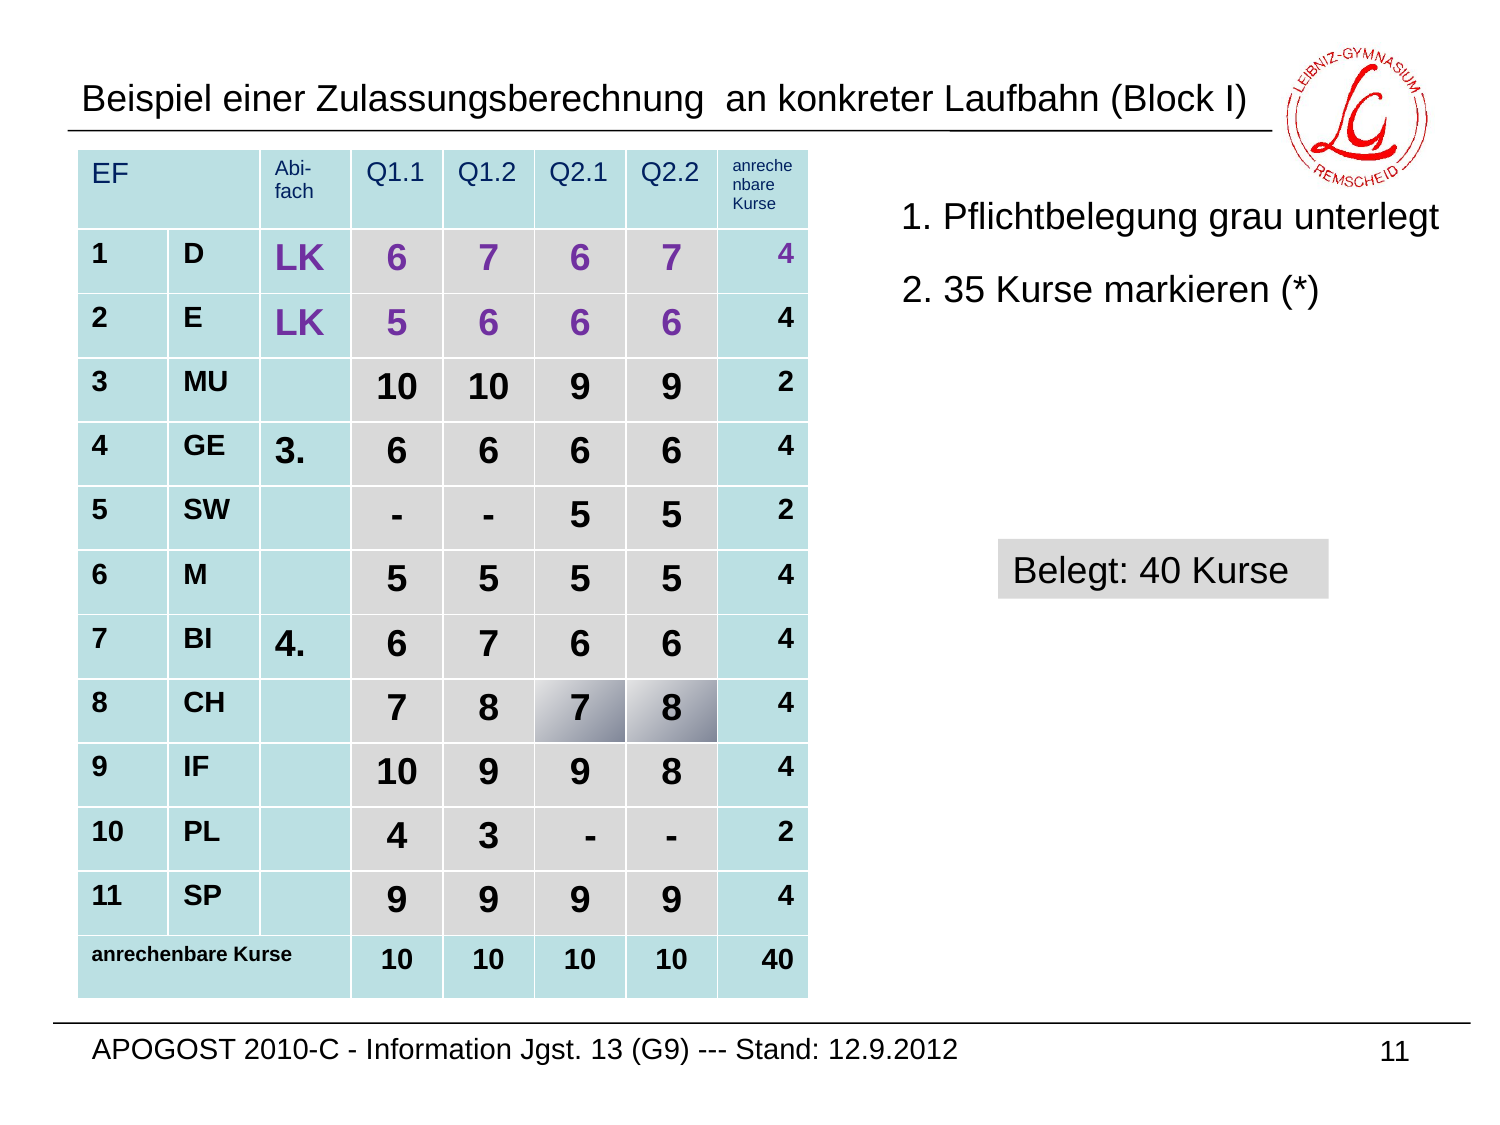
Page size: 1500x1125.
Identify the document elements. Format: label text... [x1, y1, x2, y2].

table_cell - [627, 808, 717, 870]
table_cell 2 [718, 487, 808, 549]
table_cell 10 [444, 359, 534, 421]
table_cell 4 [718, 744, 808, 806]
table_cell 3 [444, 808, 534, 870]
table_cell [261, 680, 350, 742]
table_cell 4 [718, 615, 808, 678]
table_cell 4 [718, 423, 808, 485]
table_header Q1.1 [352, 150, 442, 228]
footer APOGOST 2010-C - Information Jgst. 13 (G9) --- Stand: 12.9.2012 [76, 1022, 1058, 1102]
table_cell 2 [718, 808, 808, 870]
table_cell 5 [627, 551, 717, 614]
table_cell 7 [627, 230, 717, 293]
text_box 1. Pflichtbelegung grau unterlegt [886, 184, 1471, 245]
table_cell 6 [78, 551, 167, 614]
table_cell 4 [718, 294, 808, 357]
table_cell 4 [718, 872, 808, 935]
table_cell 6 [444, 423, 534, 485]
table_header Q1.2 [444, 150, 534, 228]
table_cell 10 [352, 359, 442, 421]
table_cell LK [261, 230, 350, 293]
table_cell 4 [718, 551, 808, 614]
table_cell 8 [627, 744, 717, 806]
table_cell SW [169, 487, 259, 549]
table_cell 6 [627, 294, 717, 357]
table_cell 6 [627, 615, 717, 678]
table_cell anrechenbare Kurse [78, 936, 350, 998]
table_cell 10 [78, 808, 167, 870]
table_cell 7 [352, 680, 442, 742]
table_cell 8 [444, 680, 534, 742]
table_cell LK [261, 294, 350, 357]
table_cell 8 [78, 680, 167, 742]
table_cell [261, 872, 350, 935]
table_cell SP [169, 872, 259, 935]
table_cell 6 [352, 230, 442, 293]
table_cell MU [169, 359, 259, 421]
table_cell 7 [444, 230, 534, 293]
table_cell 7 [535, 680, 625, 742]
table_cell 11 [78, 872, 167, 935]
table_header EF [78, 150, 259, 228]
text_box Beispiel einer Zulassungsberechnung an konkreter Laufbahn (Block I) [66, 66, 1263, 127]
table_cell 4 [718, 680, 808, 742]
table_cell 6 [535, 230, 625, 293]
table_cell - [444, 487, 534, 549]
table_cell 6 [444, 294, 534, 357]
table_cell 8 [627, 680, 717, 742]
table_cell 4 [78, 423, 167, 485]
table_cell 9 [535, 744, 625, 806]
table_cell CH [169, 680, 259, 742]
table_cell 5 [352, 551, 442, 614]
slide_number 11 [1074, 1024, 1426, 1103]
table_cell 5 [352, 294, 442, 357]
table_cell 3 [78, 359, 167, 421]
table_cell 7 [78, 615, 167, 678]
table_header Q2.2 [627, 150, 717, 228]
table_cell 4 [718, 230, 808, 293]
table_cell 6 [352, 423, 442, 485]
table_cell 9 [535, 359, 625, 421]
table_cell 2 [78, 294, 167, 357]
table_cell 9 [444, 872, 534, 935]
table_cell E [169, 294, 259, 357]
table_header Abi-fach [261, 150, 350, 228]
table_cell 5 [535, 487, 625, 549]
table_cell 5 [78, 487, 167, 549]
table_cell 10 [352, 744, 442, 806]
table_cell 10 [627, 936, 717, 998]
table_cell 10 [535, 936, 625, 998]
table_cell 9 [352, 872, 442, 935]
table_cell BI [169, 615, 259, 678]
table_cell 10 [444, 936, 534, 998]
table_cell 2 [718, 359, 808, 421]
table_cell M [169, 551, 259, 614]
table_cell [261, 551, 350, 614]
table_cell 40 [718, 936, 808, 998]
table_cell GE [169, 423, 259, 485]
table_header anrechenbare Kurse [718, 150, 808, 228]
table_cell D [169, 230, 259, 293]
table_cell 6 [352, 615, 442, 678]
text_box Belegt: 40 Kurse [998, 538, 1329, 599]
table_cell PL [169, 808, 259, 870]
table_cell 10 [352, 936, 442, 998]
table_cell 4. [261, 615, 350, 678]
table_header Q2.1 [535, 150, 625, 228]
table_cell [261, 744, 350, 806]
table_cell IF [169, 744, 259, 806]
text_box 2. 35 Kurse markieren (*) [887, 257, 1472, 317]
table_cell 5 [444, 551, 534, 614]
table_cell 9 [627, 872, 717, 935]
table_cell 9 [535, 872, 625, 935]
table_cell 5 [627, 487, 717, 549]
table_cell 6 [535, 615, 625, 678]
table_cell 6 [627, 423, 717, 485]
table_cell 7 [444, 615, 534, 678]
table_cell - [535, 808, 625, 870]
table_cell [261, 808, 350, 870]
table_cell 9 [627, 359, 717, 421]
table_cell 9 [444, 744, 534, 806]
table_cell 1 [78, 230, 167, 293]
table_cell 9 [78, 744, 167, 806]
table_cell [261, 487, 350, 549]
table_cell 5 [535, 551, 625, 614]
table_cell 6 [535, 423, 625, 485]
table_cell 6 [535, 294, 625, 357]
table_cell [261, 359, 350, 421]
table_cell 4 [352, 808, 442, 870]
table_cell - [352, 487, 442, 549]
picture [1281, 42, 1435, 184]
table_cell 3. [261, 423, 350, 485]
